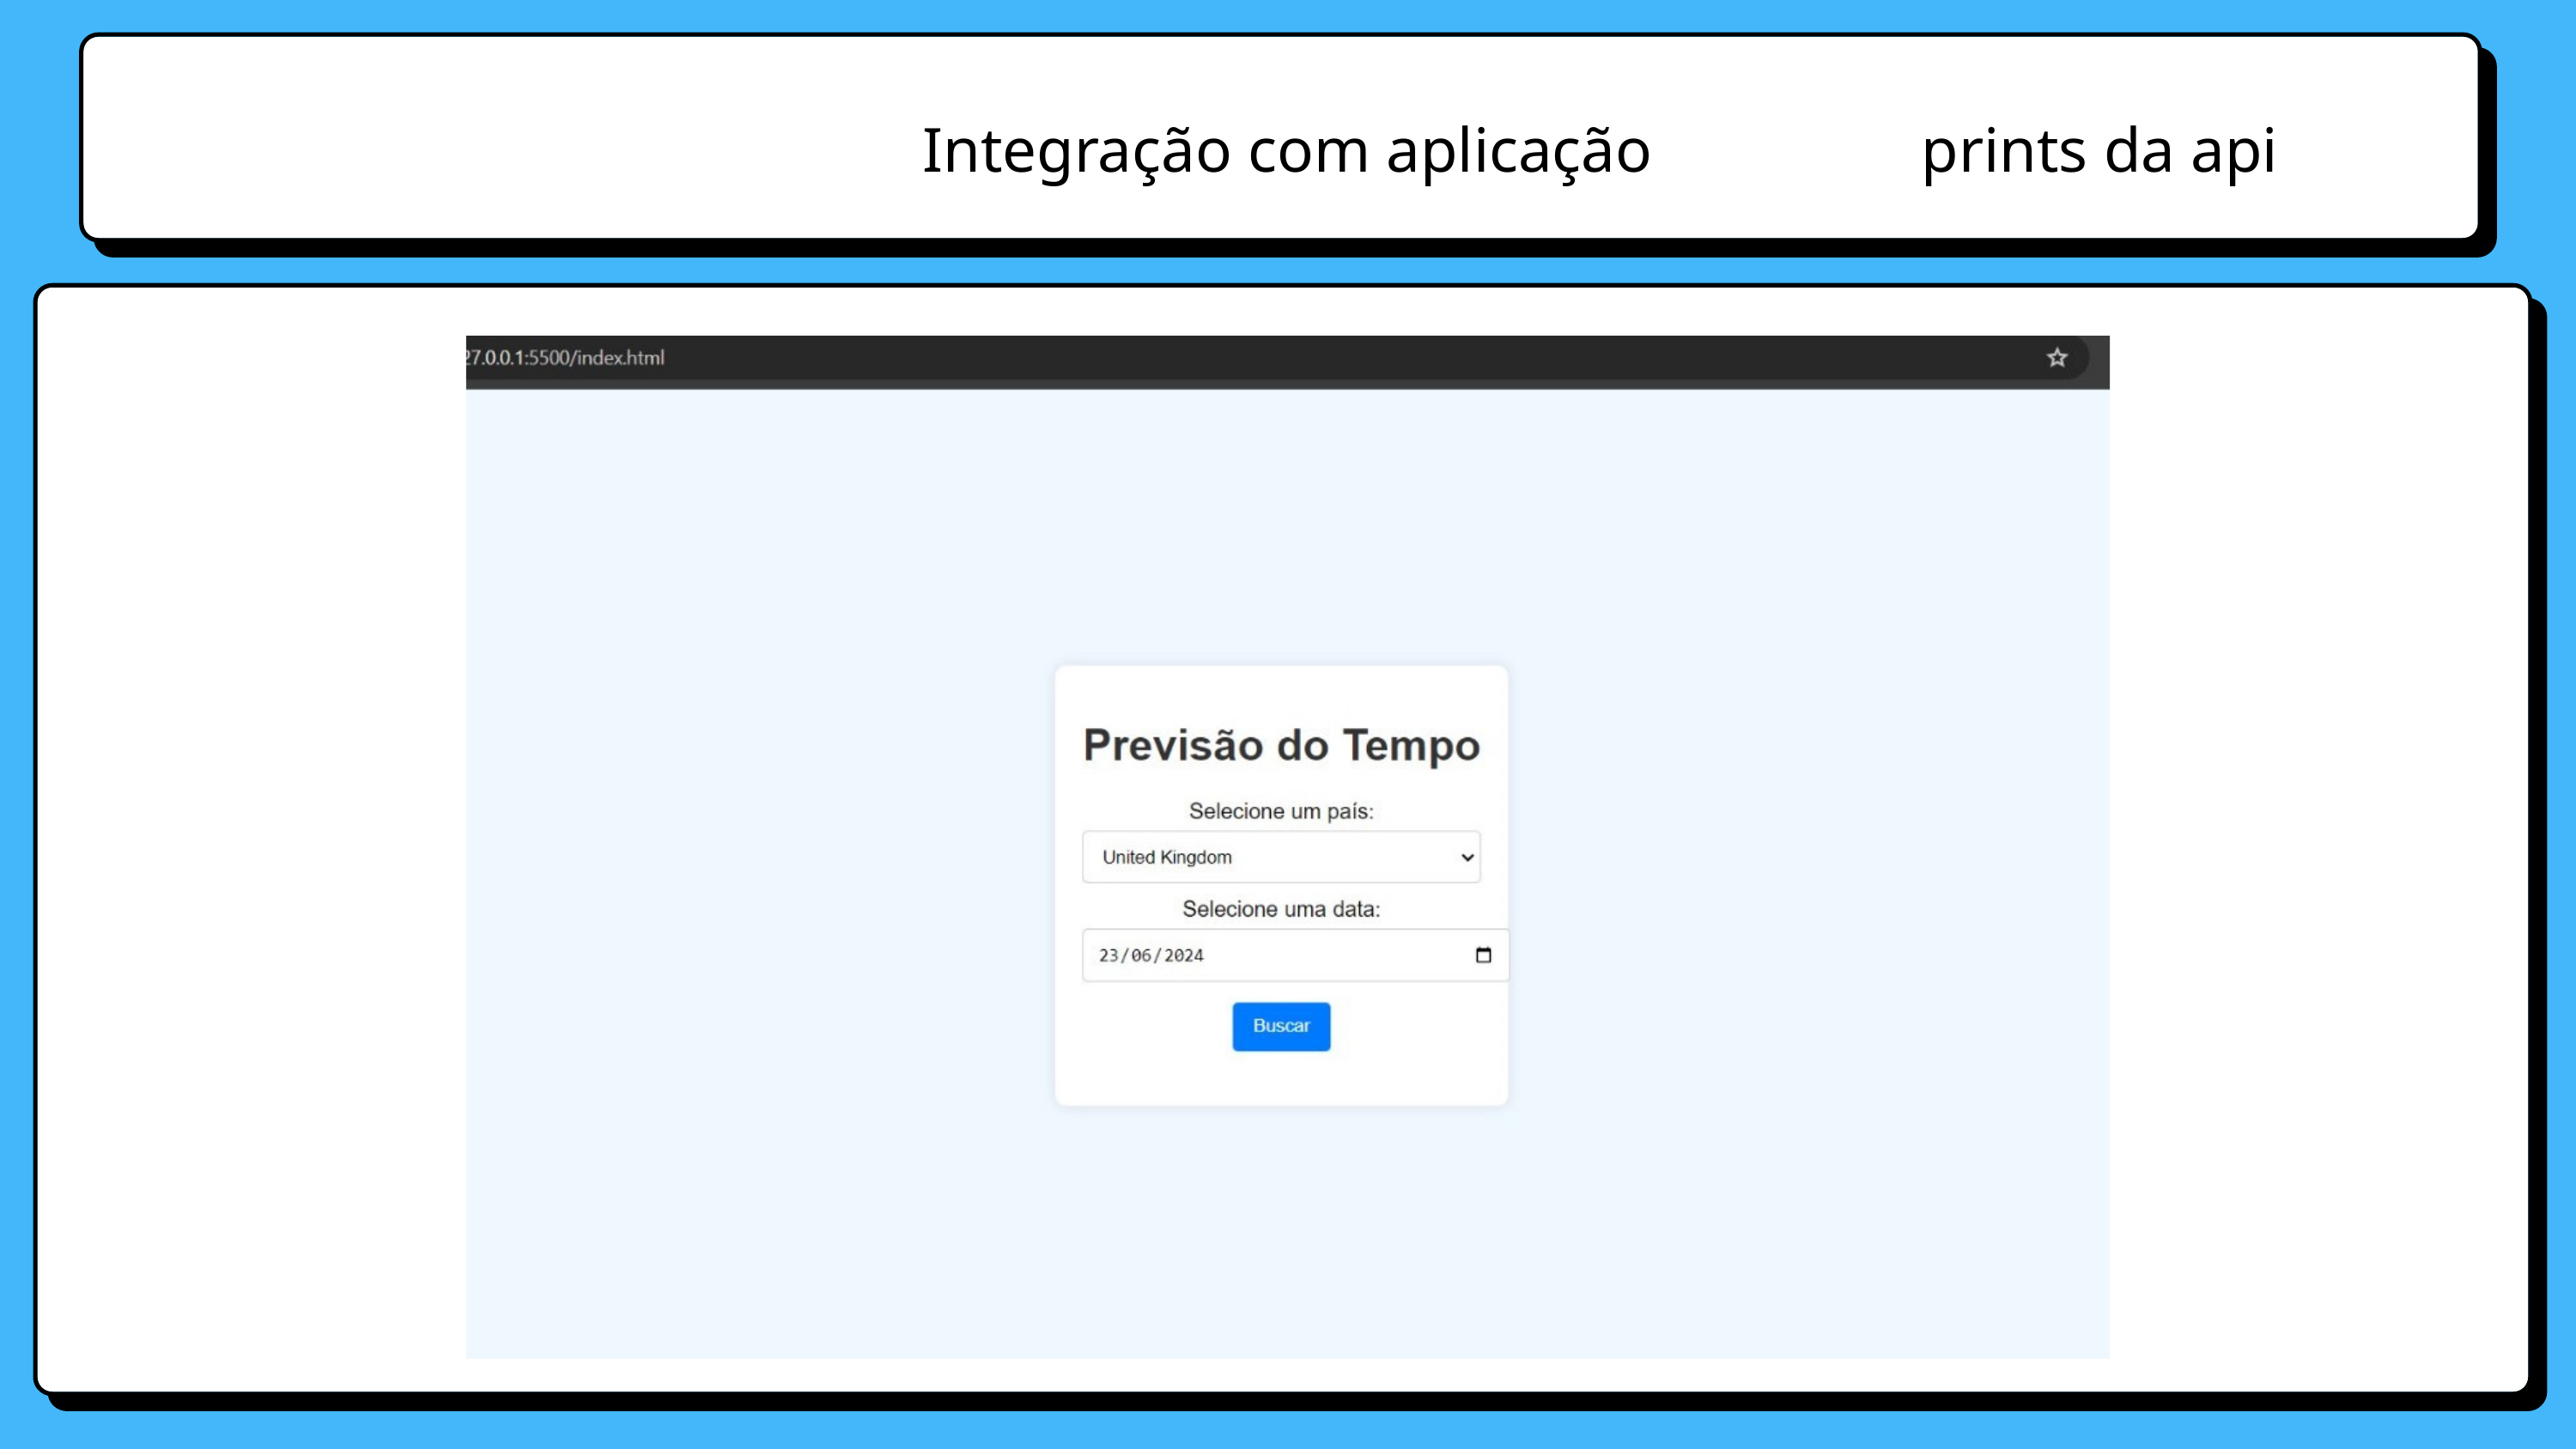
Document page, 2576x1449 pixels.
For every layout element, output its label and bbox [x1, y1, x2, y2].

text_box [33, 282, 2548, 1412]
text_box [78, 32, 2498, 258]
